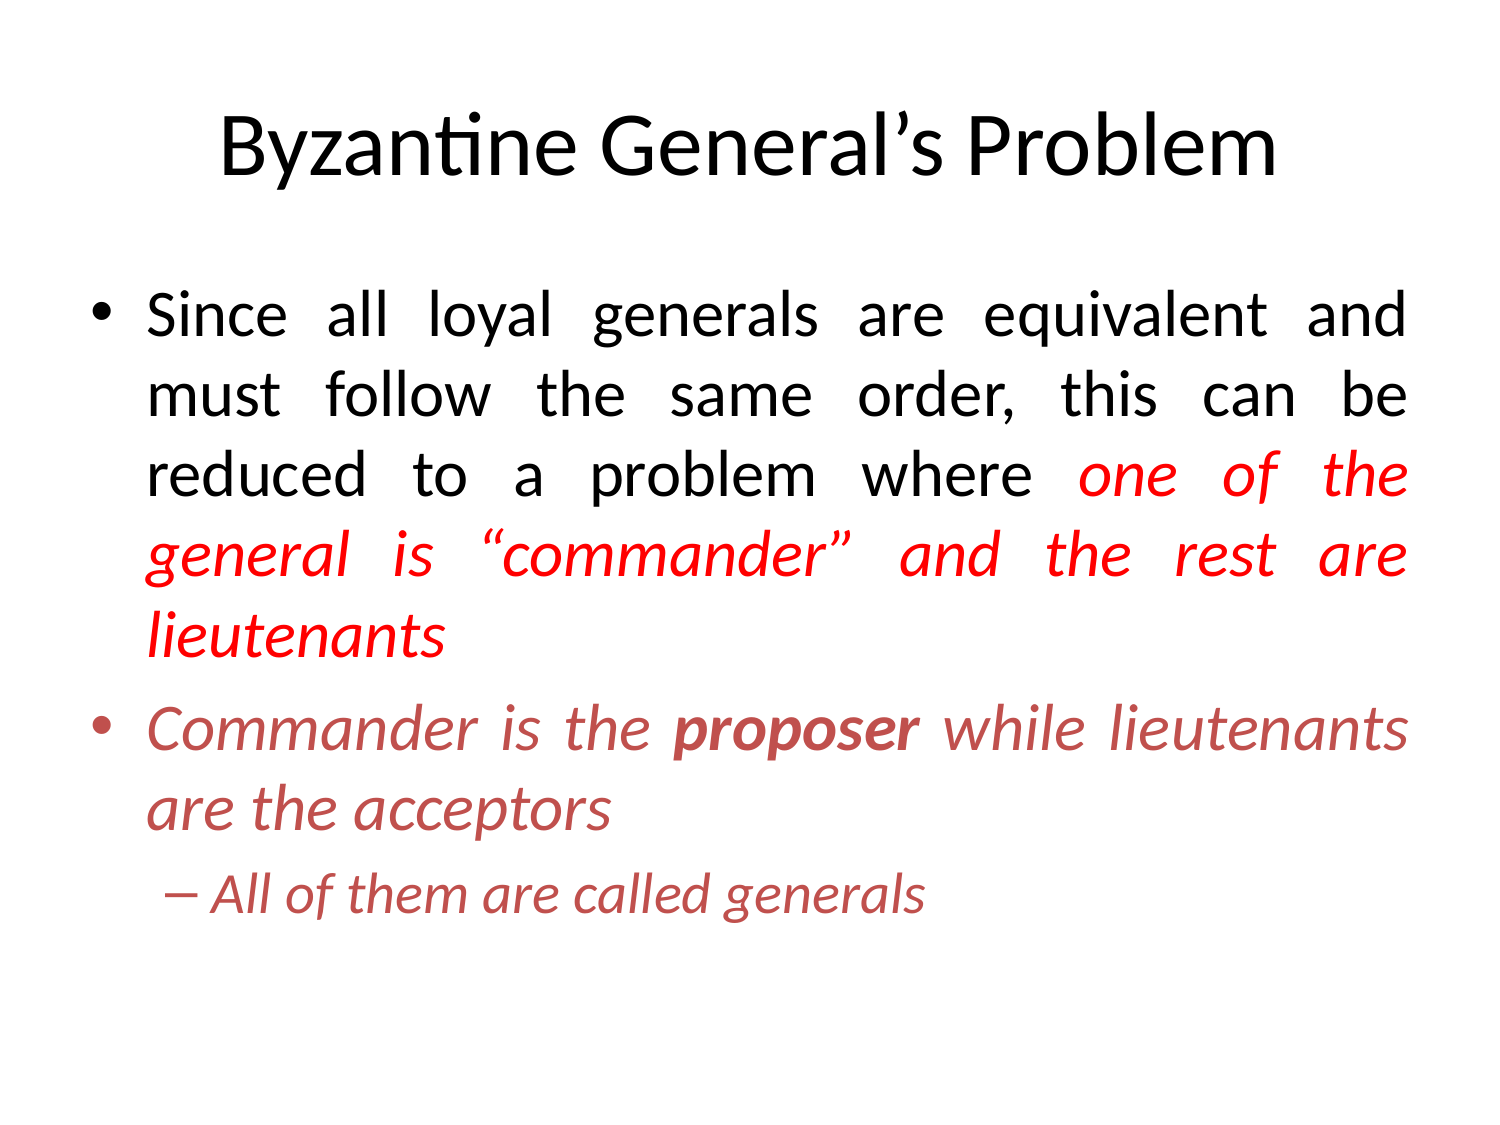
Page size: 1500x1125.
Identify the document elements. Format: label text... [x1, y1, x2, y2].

title Byzantine General’s Problem [75, 45, 1425, 233]
list Since all loyal generals are equivalent and must follow the same order, this can be reduced to a problem where one of the general is “commander” and the rest are lieutenants Commander is the proposer while lieutenants are the acceptors All of them are called generals [75, 262, 1425, 1005]
